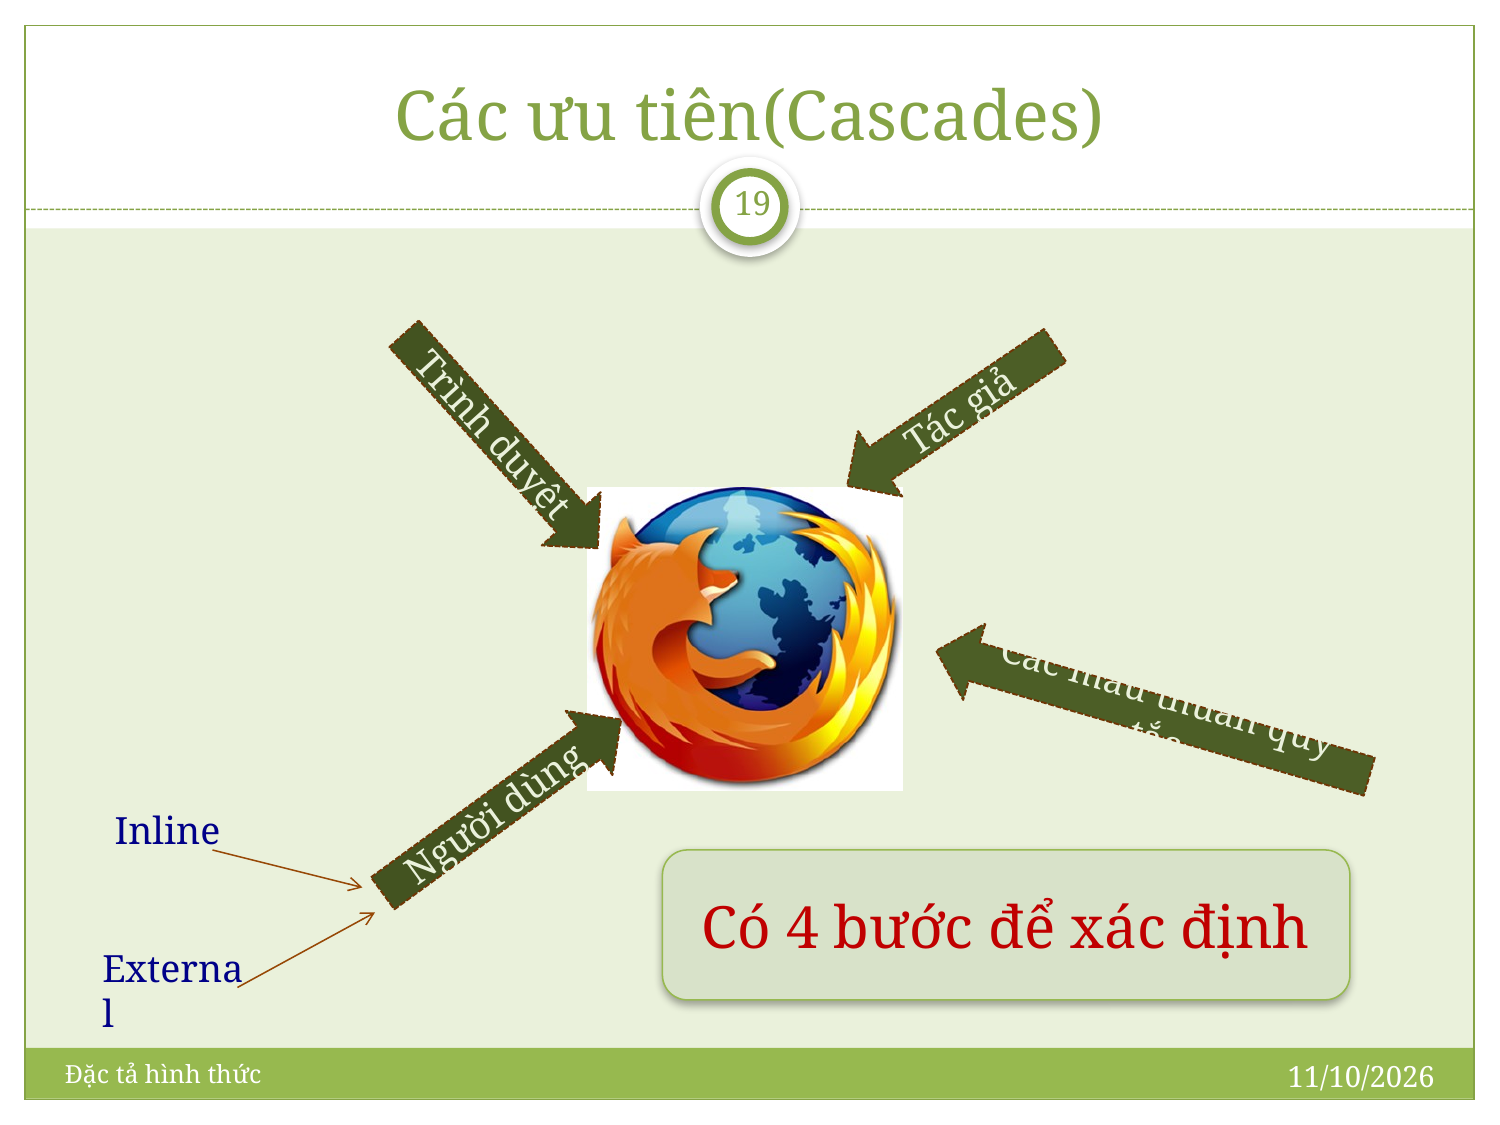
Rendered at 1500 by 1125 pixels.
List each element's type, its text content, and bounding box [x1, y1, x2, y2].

text_box Người dùng [370, 709, 580, 911]
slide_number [950, 1050, 1450, 1111]
text_box Inline [99, 799, 250, 860]
text_box Tác giả [846, 328, 1067, 484]
text_box Trình duyệt [388, 319, 580, 549]
footer Đặc tả hình thức [50, 1051, 638, 1112]
text_box Các mâu thuẫn quy tắc [935, 622, 1376, 797]
text_box External [87, 937, 263, 1043]
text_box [212, 849, 363, 888]
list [587, 487, 903, 791]
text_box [237, 912, 376, 988]
text_box Có 4 bước để xác định [661, 849, 1351, 1001]
title Các ưu tiên(Cascades) [49, 37, 1450, 162]
slide_number 19 [715, 168, 791, 241]
